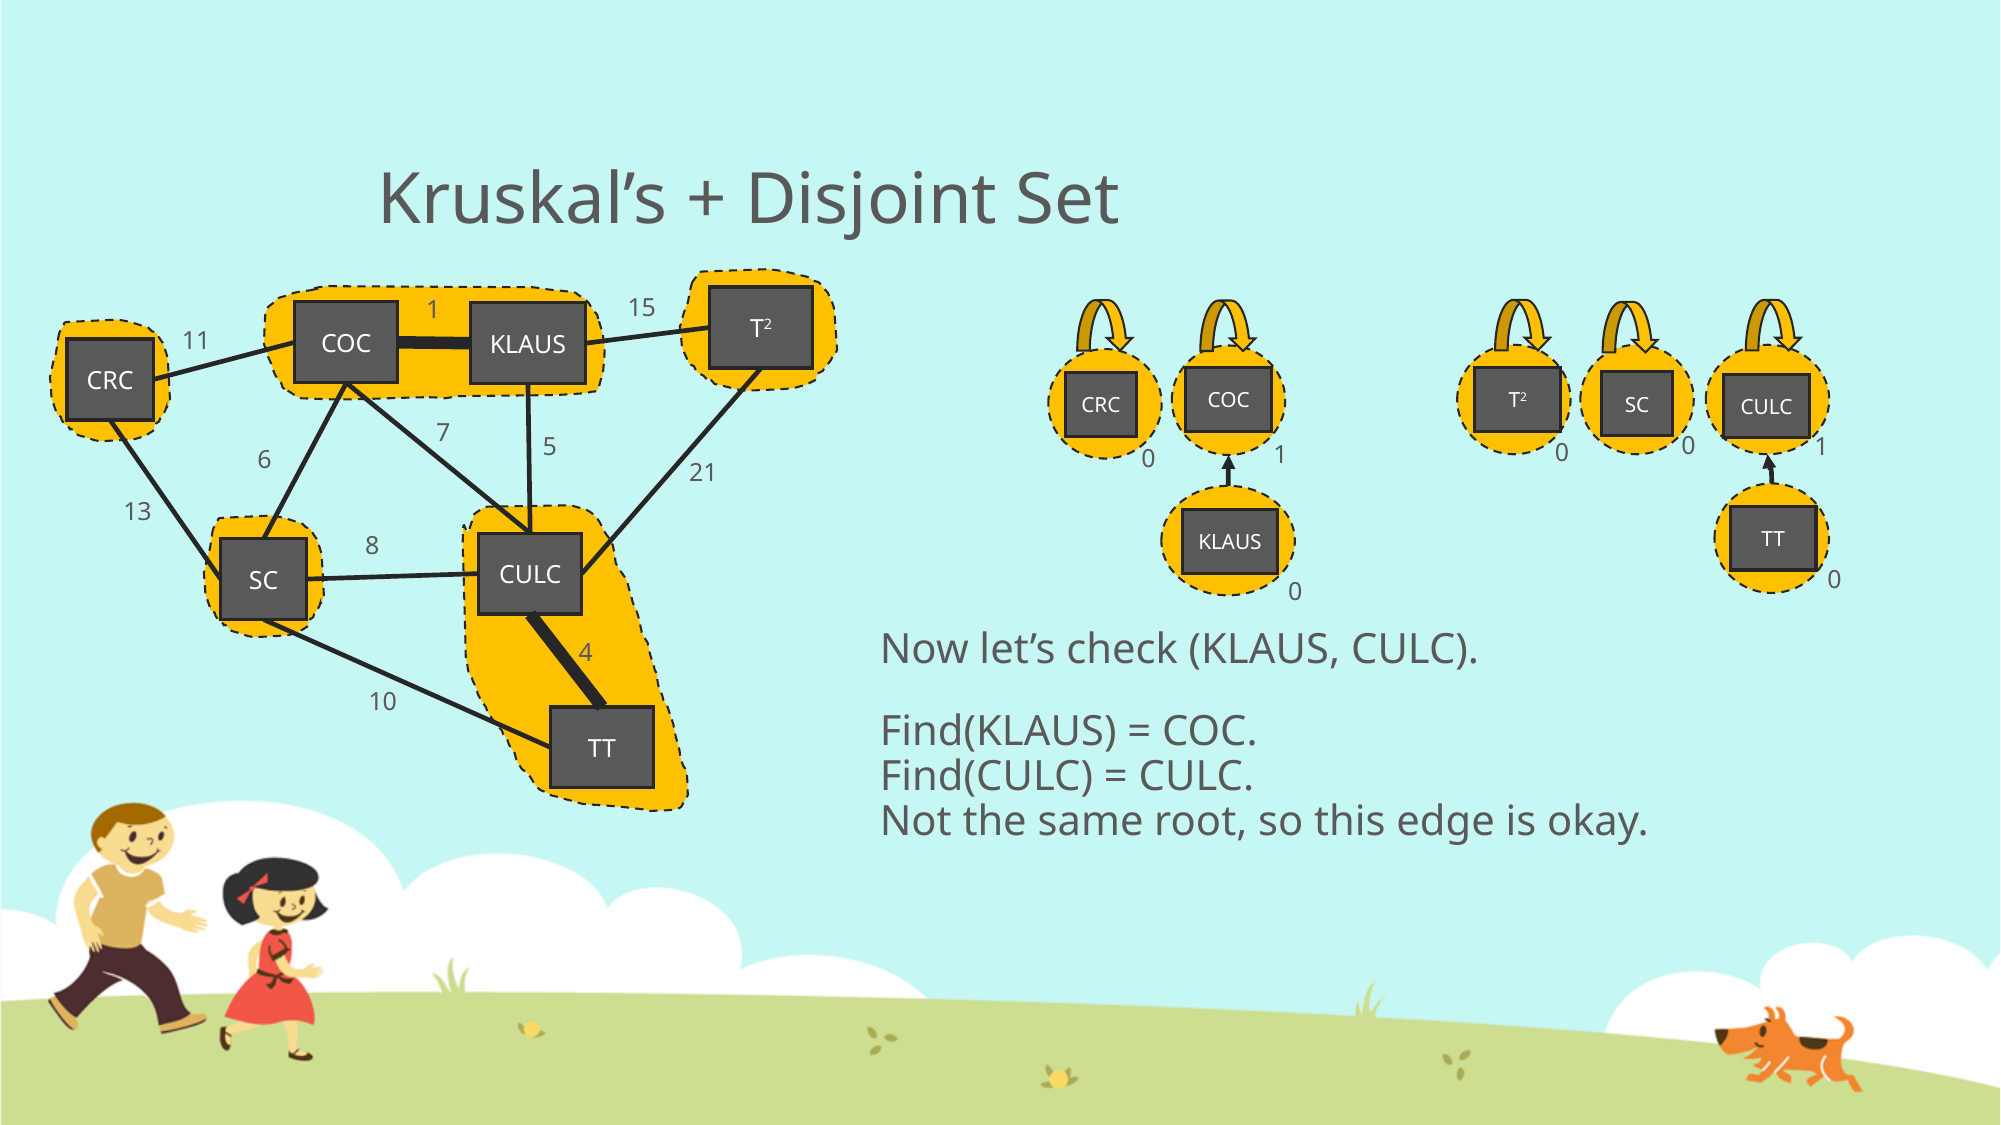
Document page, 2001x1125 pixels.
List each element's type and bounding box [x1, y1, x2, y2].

title [362, 50, 1900, 247]
text_box [1457, 298, 1844, 474]
text_box [1048, 299, 1303, 480]
list [857, 619, 1712, 1014]
text_box [1161, 485, 1318, 613]
picture [0, 0, 2001, 1125]
text_box [48, 268, 839, 813]
text_box [1754, 466, 1785, 471]
text_box [1714, 483, 1857, 602]
